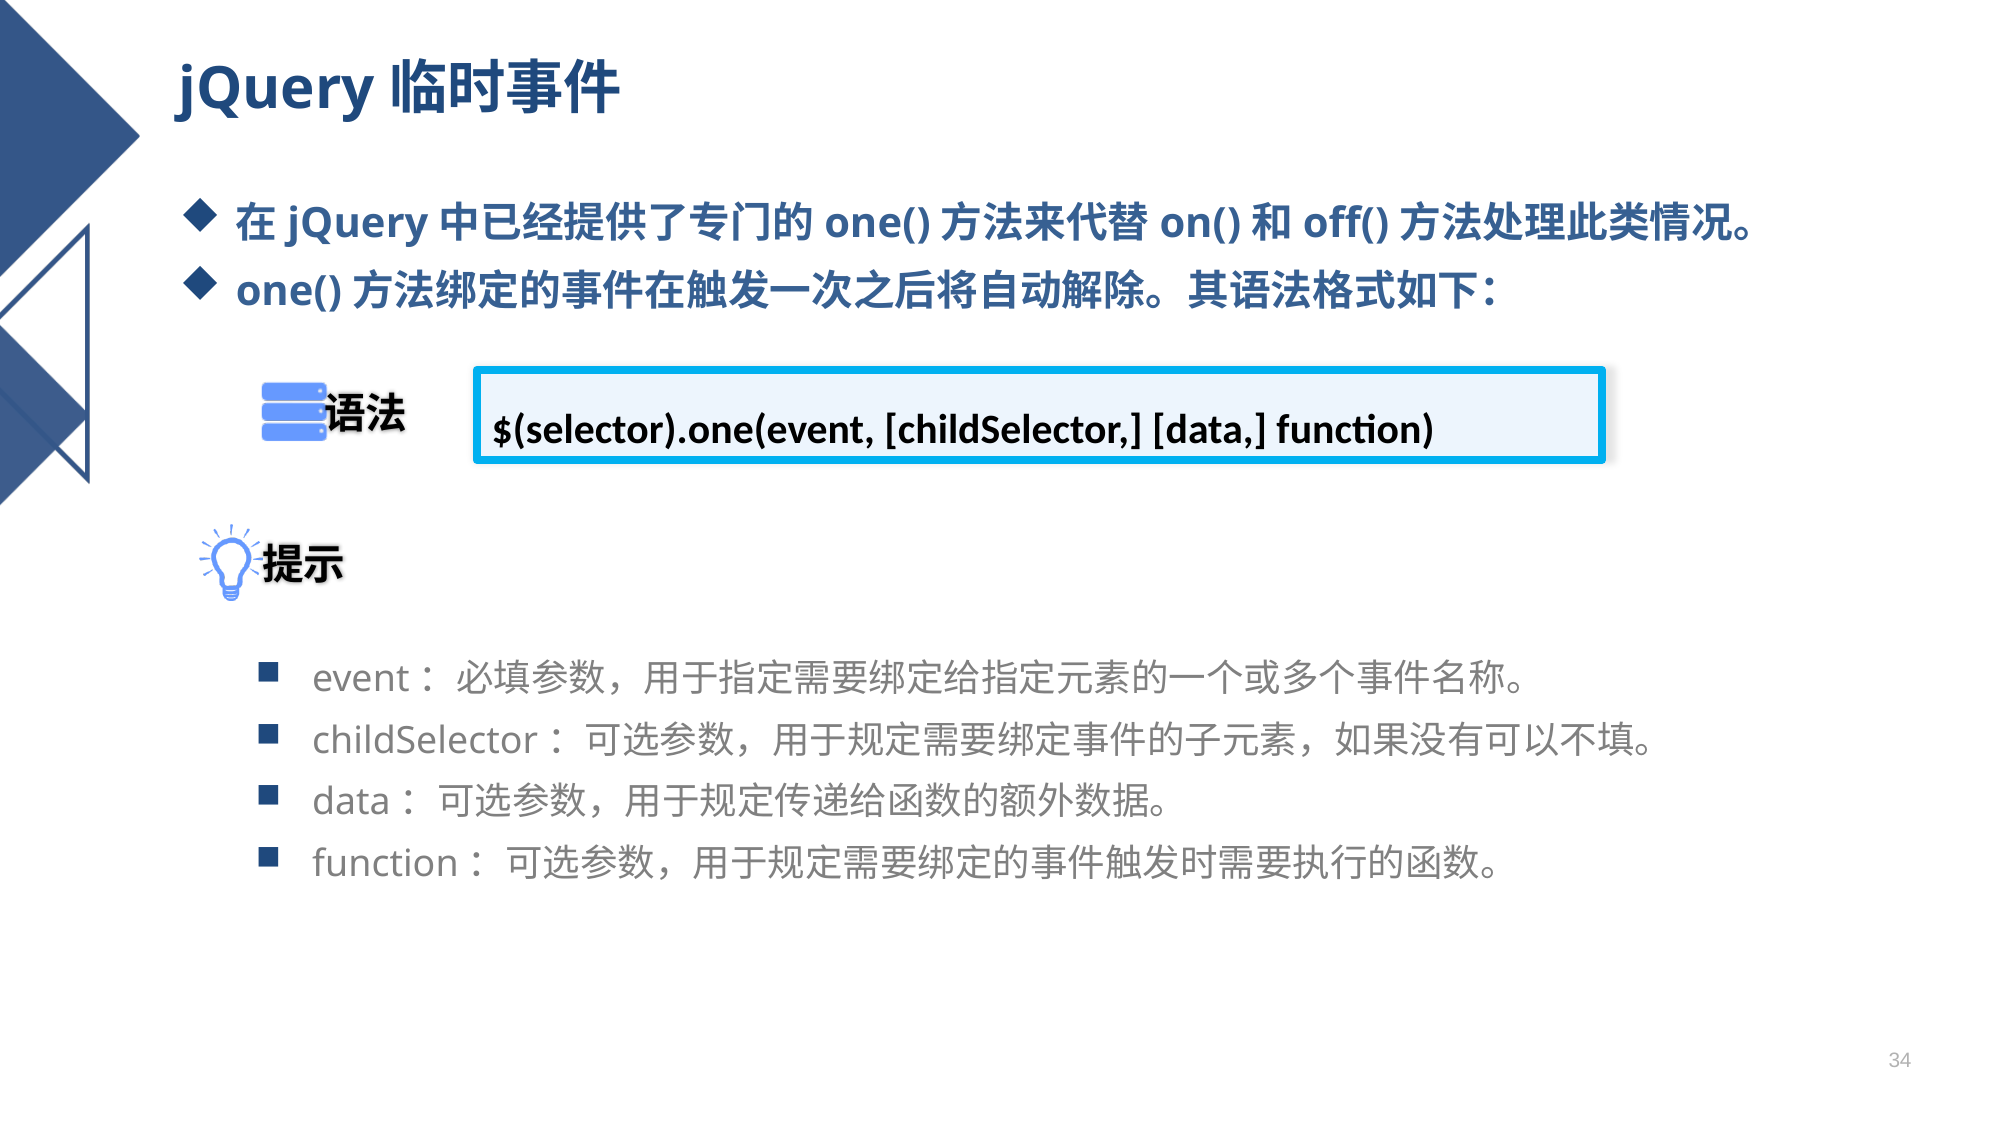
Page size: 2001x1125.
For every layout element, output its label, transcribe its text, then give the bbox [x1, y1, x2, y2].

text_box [199, 524, 362, 601]
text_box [259, 378, 424, 445]
text_box $(selector).one(event, [childSelector,] [data,] function) [476, 369, 1602, 460]
title jQuery临时事件 [165, 35, 1914, 136]
picture [0, 0, 140, 595]
list 在jQuery中已经提供了专门的one()方法来代替on()和off()方法处理此类情况。 one()方法绑定的事件在触发一次之后将自动解除。其语法格式如下： [166, 178, 1915, 1032]
text_box event：必填参数，用于指定需要绑定给指定元素的一个或多个事件名称。 childSelector：可选参数，用于规定需要绑定事件的子元素，如果没有可以不填。 data：可选参数，用于规定传递给函数的额外数据。 function：可选参数，用于规定需要绑定的事件触发时需要执行的函数。 [166, 637, 1782, 896]
slide_number 34 [1851, 1029, 1949, 1090]
